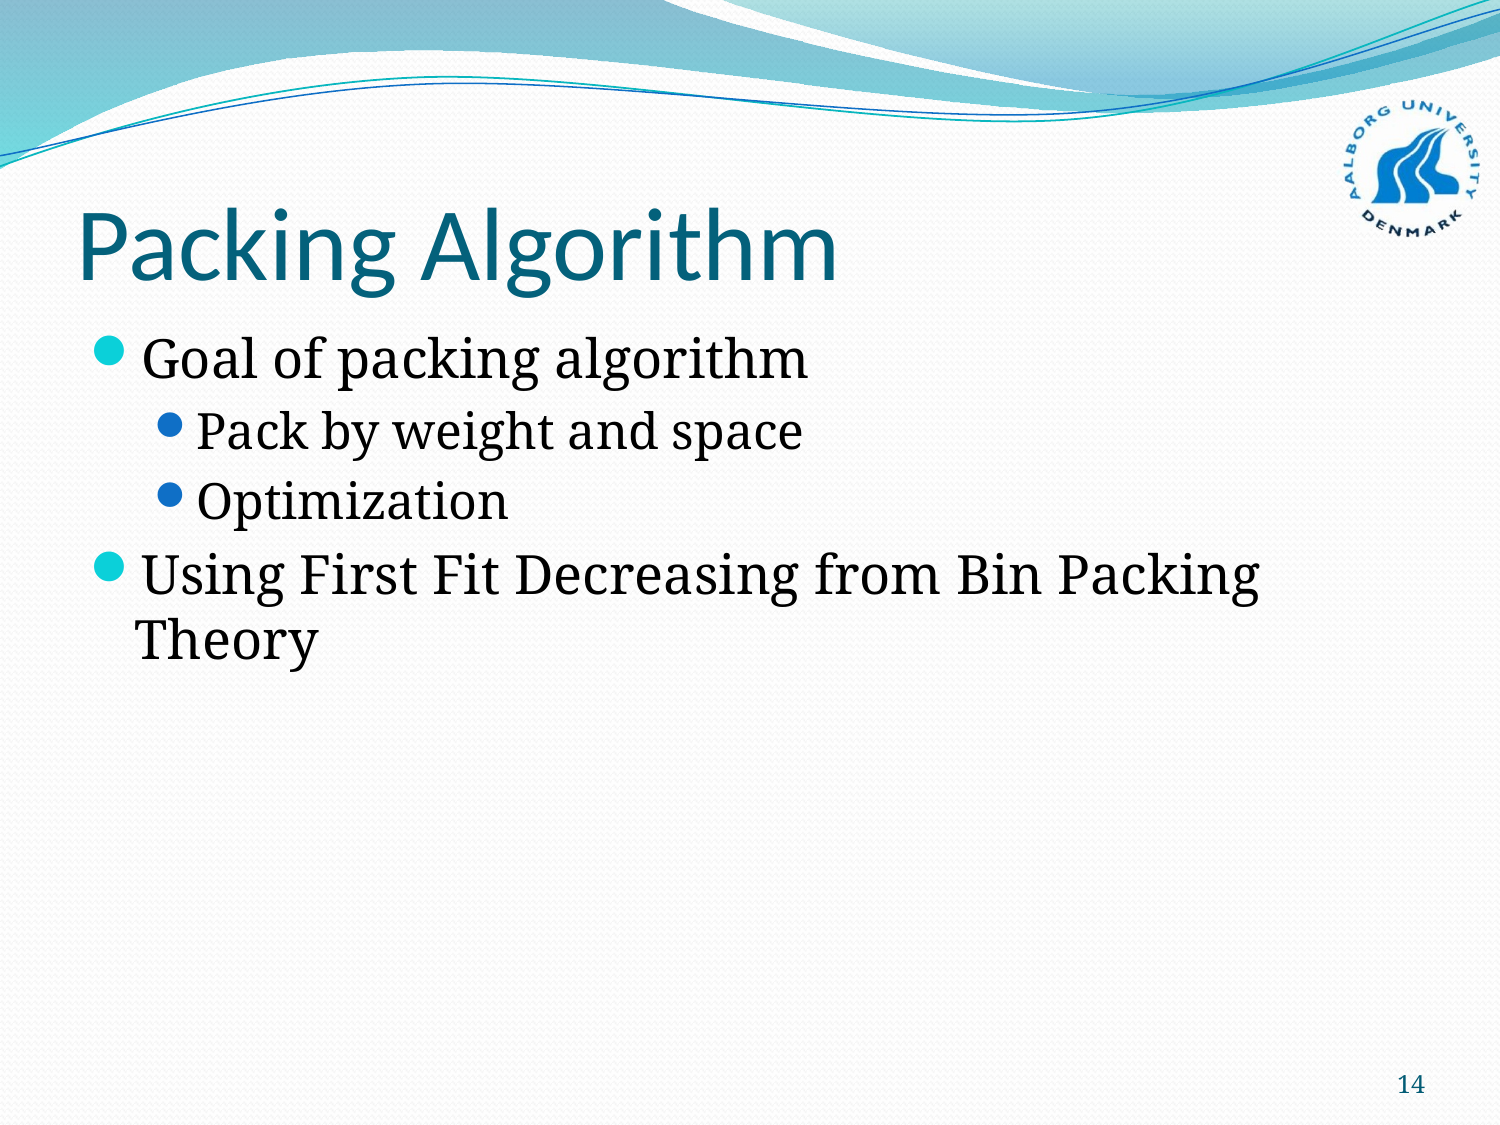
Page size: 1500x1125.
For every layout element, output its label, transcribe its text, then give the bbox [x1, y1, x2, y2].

slide_number 14 [1299, 1042, 1425, 1103]
title Packing Algorithm [76, 113, 1427, 302]
picture [1322, 79, 1500, 257]
list Goal of packing algorithm Pack by weight and space Optimization Using First Fit Decreasing from Bin Packing Theory [75, 317, 1425, 1038]
